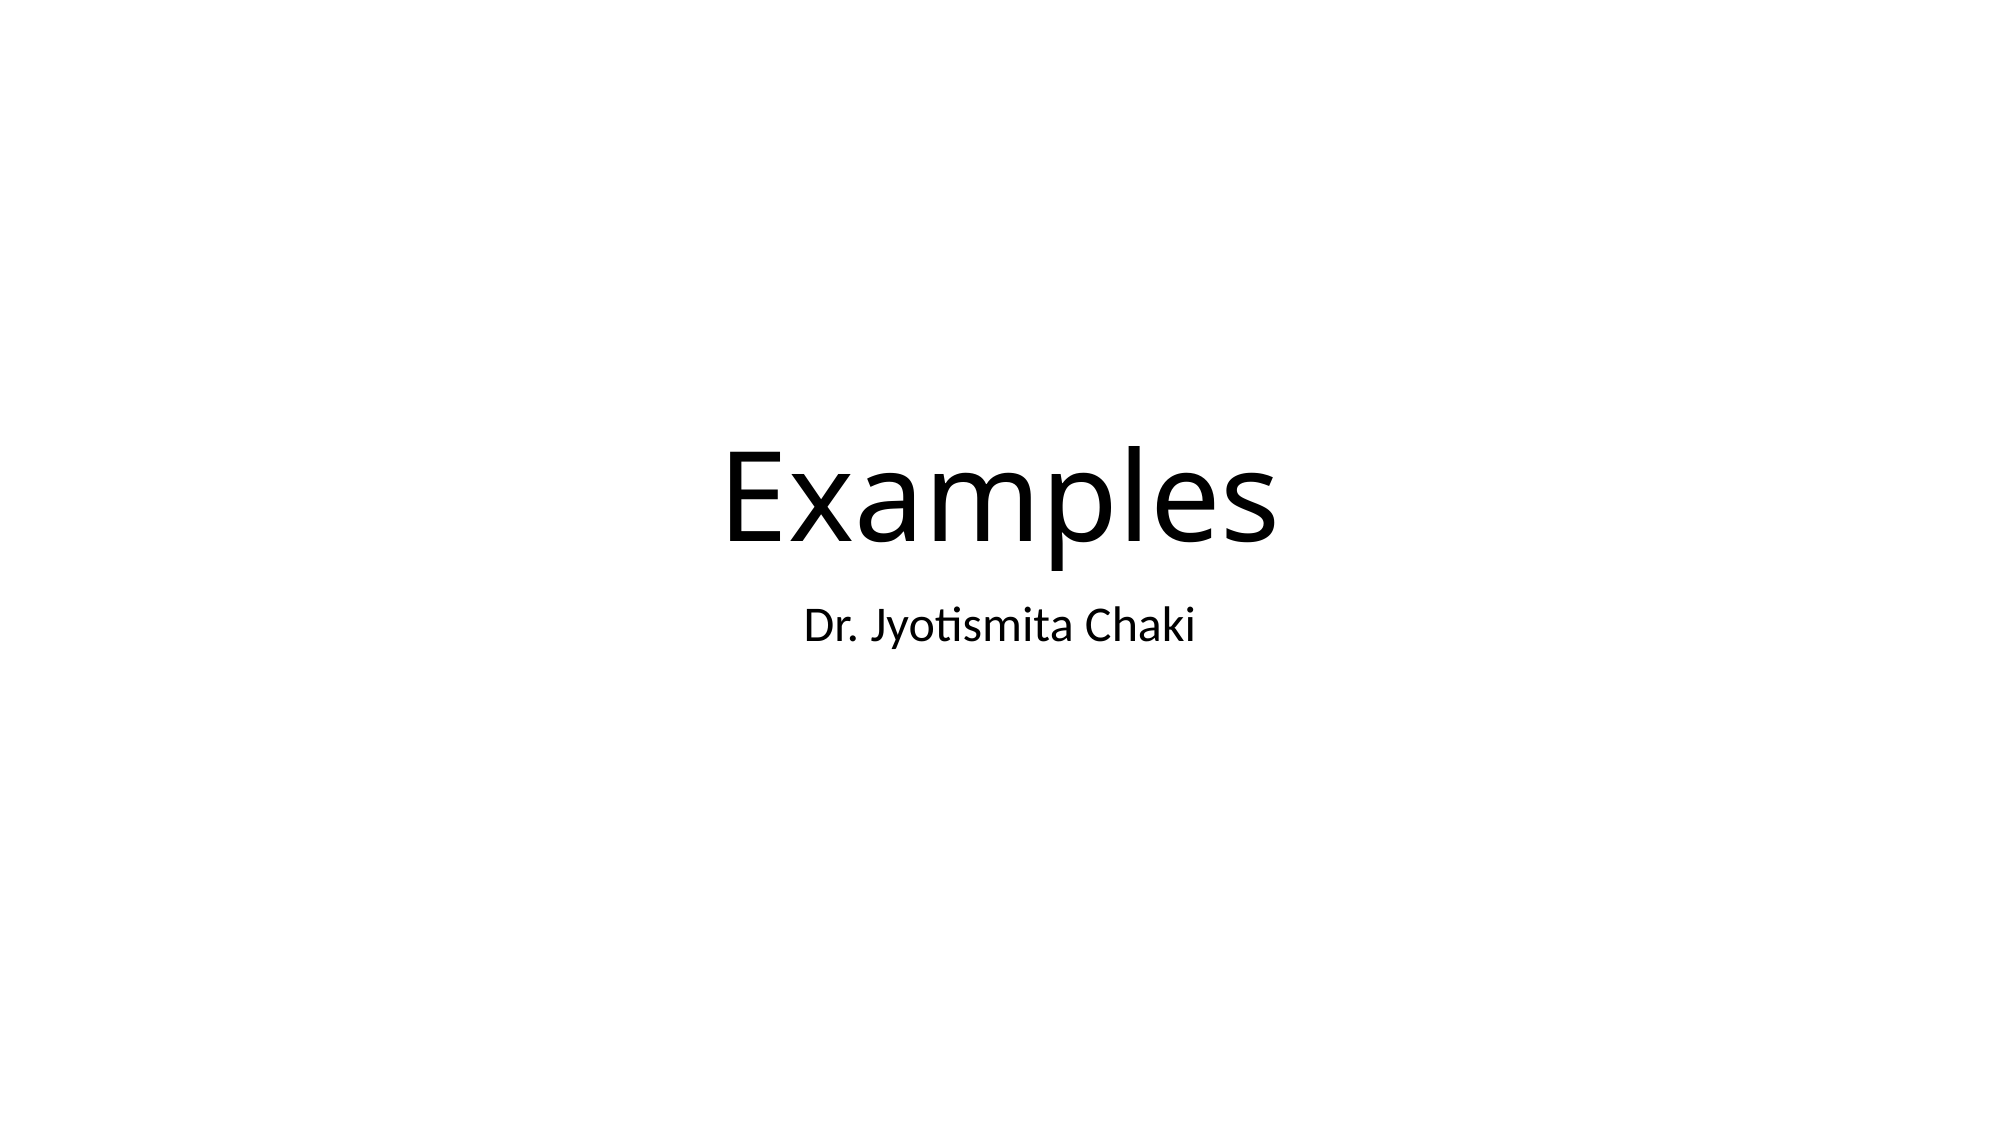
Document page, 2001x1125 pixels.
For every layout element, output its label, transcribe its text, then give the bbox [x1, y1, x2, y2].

subtitle Dr. Jyotismita Chaki [249, 590, 1750, 863]
title Examples [249, 184, 1750, 576]
